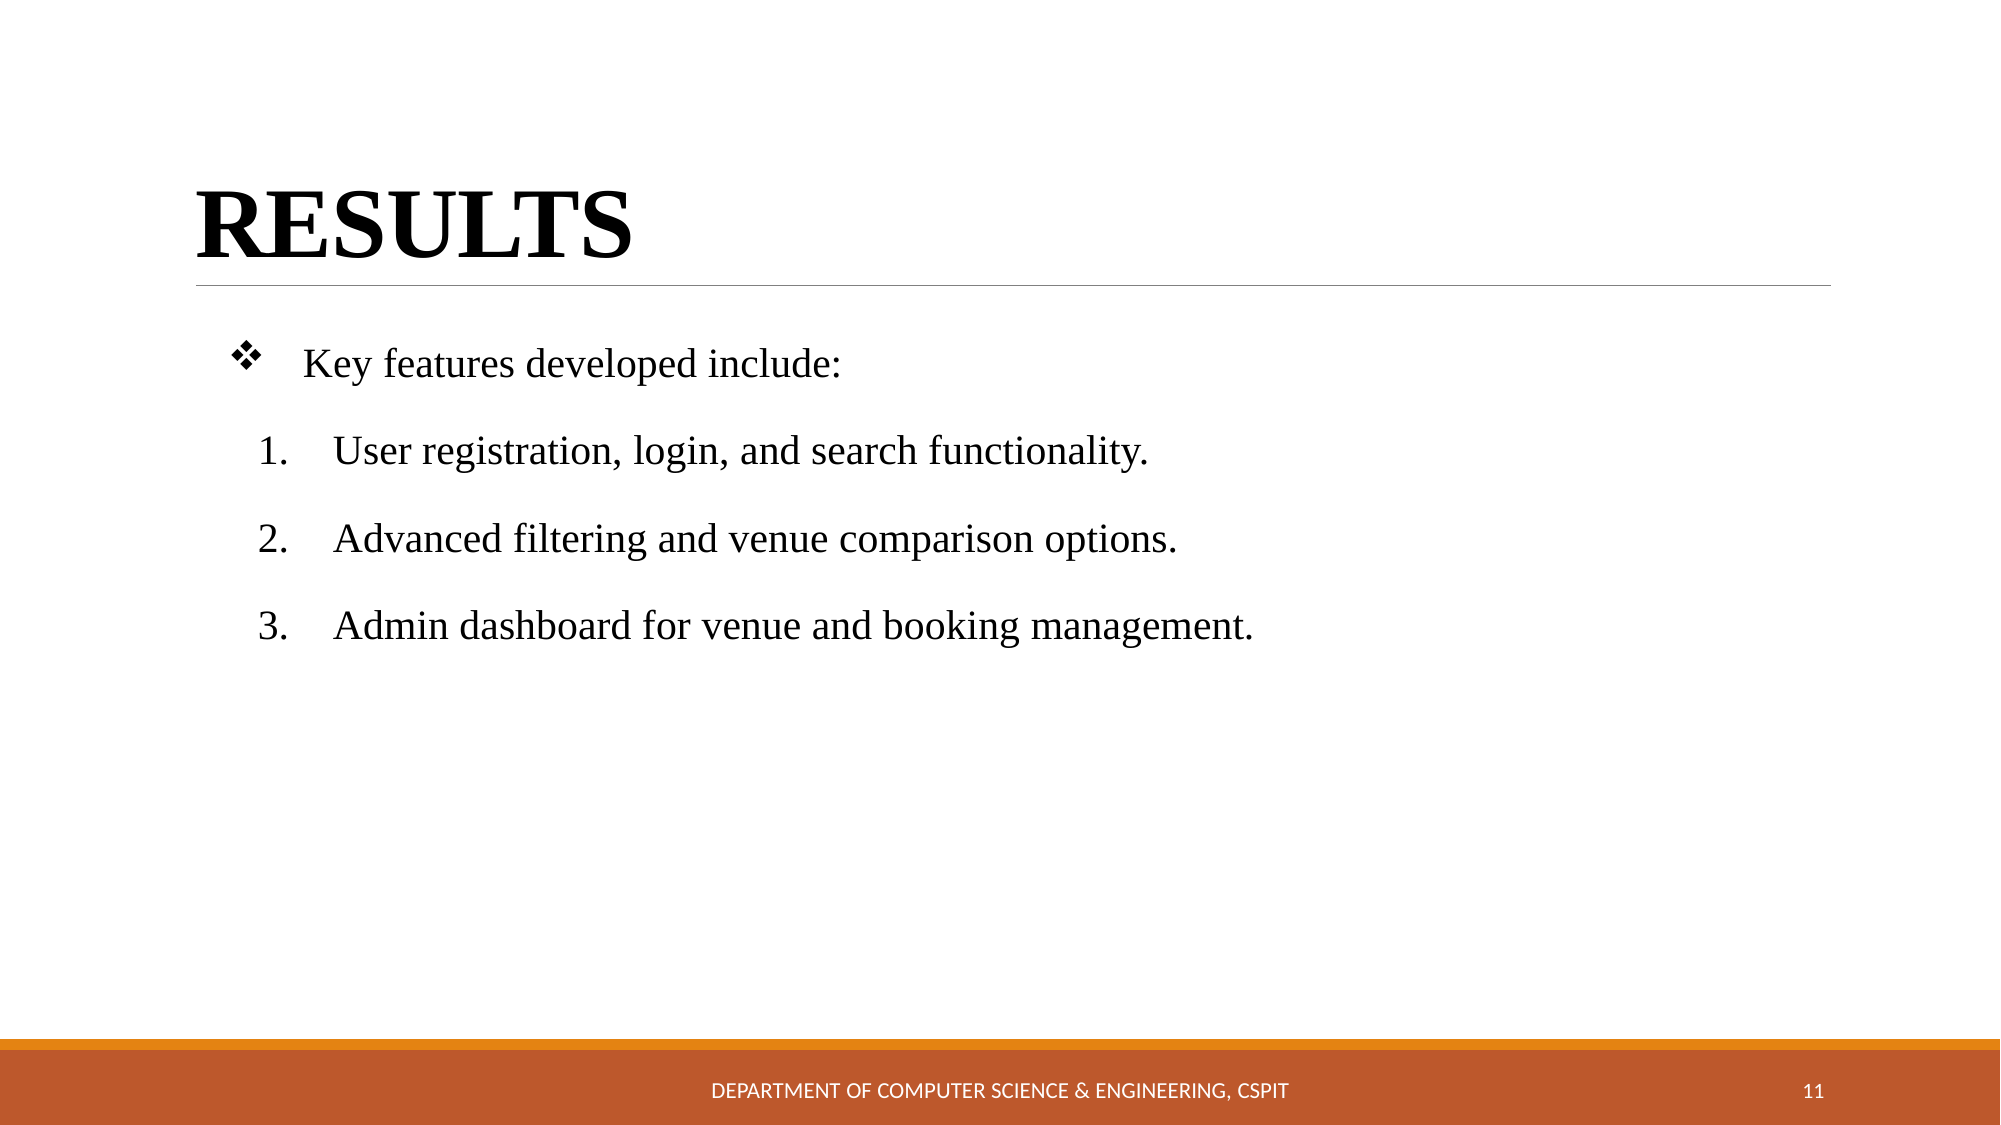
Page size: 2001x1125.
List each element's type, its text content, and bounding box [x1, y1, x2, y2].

slide_number 11 [1624, 1059, 1840, 1120]
title RESULTS [180, 47, 1830, 285]
footer Department of Computer Science & Engineering, CSPIT [604, 1059, 1396, 1120]
list Key features developed include: User registration, login, and search functionality. Advanced filtering and venue comparison options. Admin dashboard for venue and booking management. [180, 302, 1830, 963]
